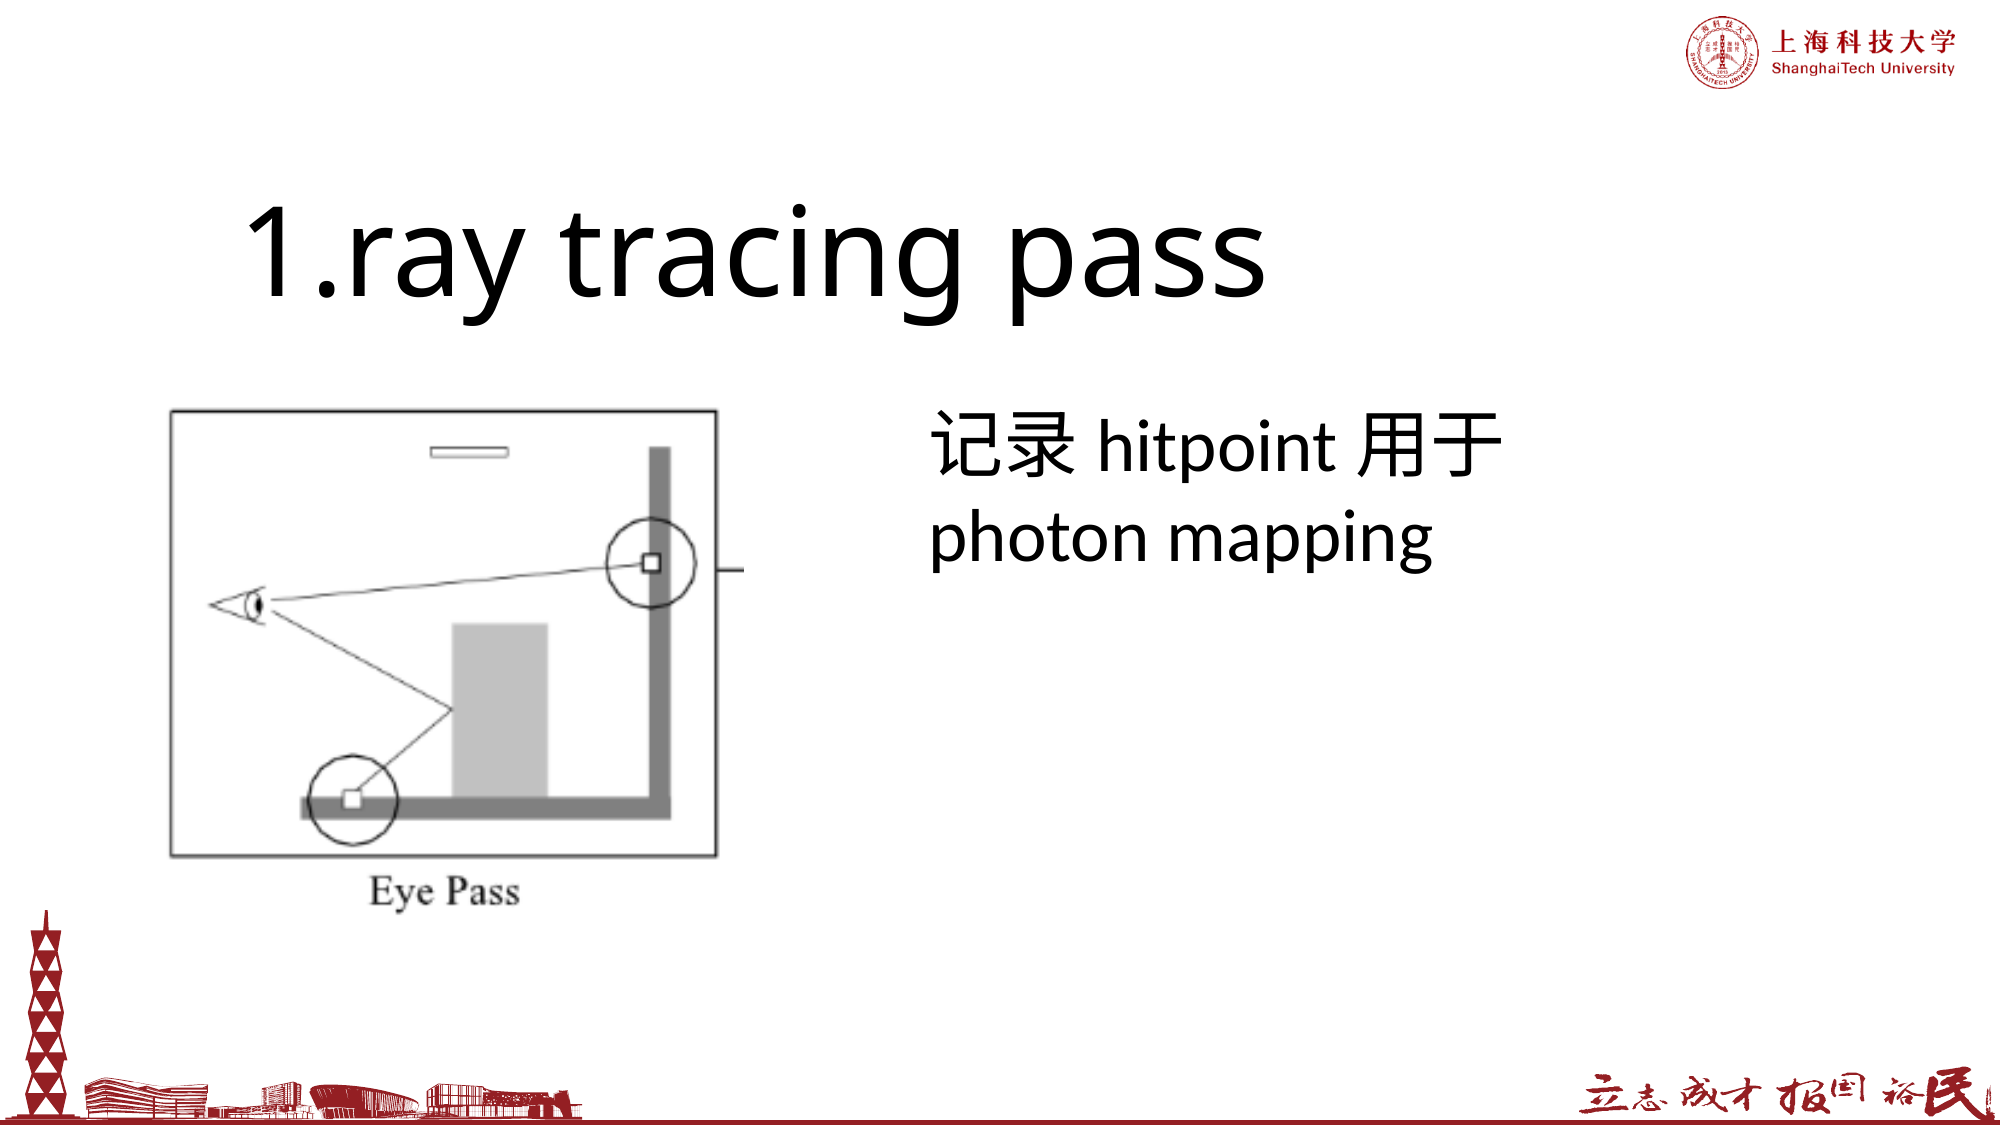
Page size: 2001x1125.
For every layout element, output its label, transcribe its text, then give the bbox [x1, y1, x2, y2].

picture [1686, 16, 1955, 89]
title 1.ray tracing pass [134, 75, 1375, 331]
picture [134, 358, 744, 932]
text_box 记录hitpoint用于photon mapping [913, 389, 1727, 584]
